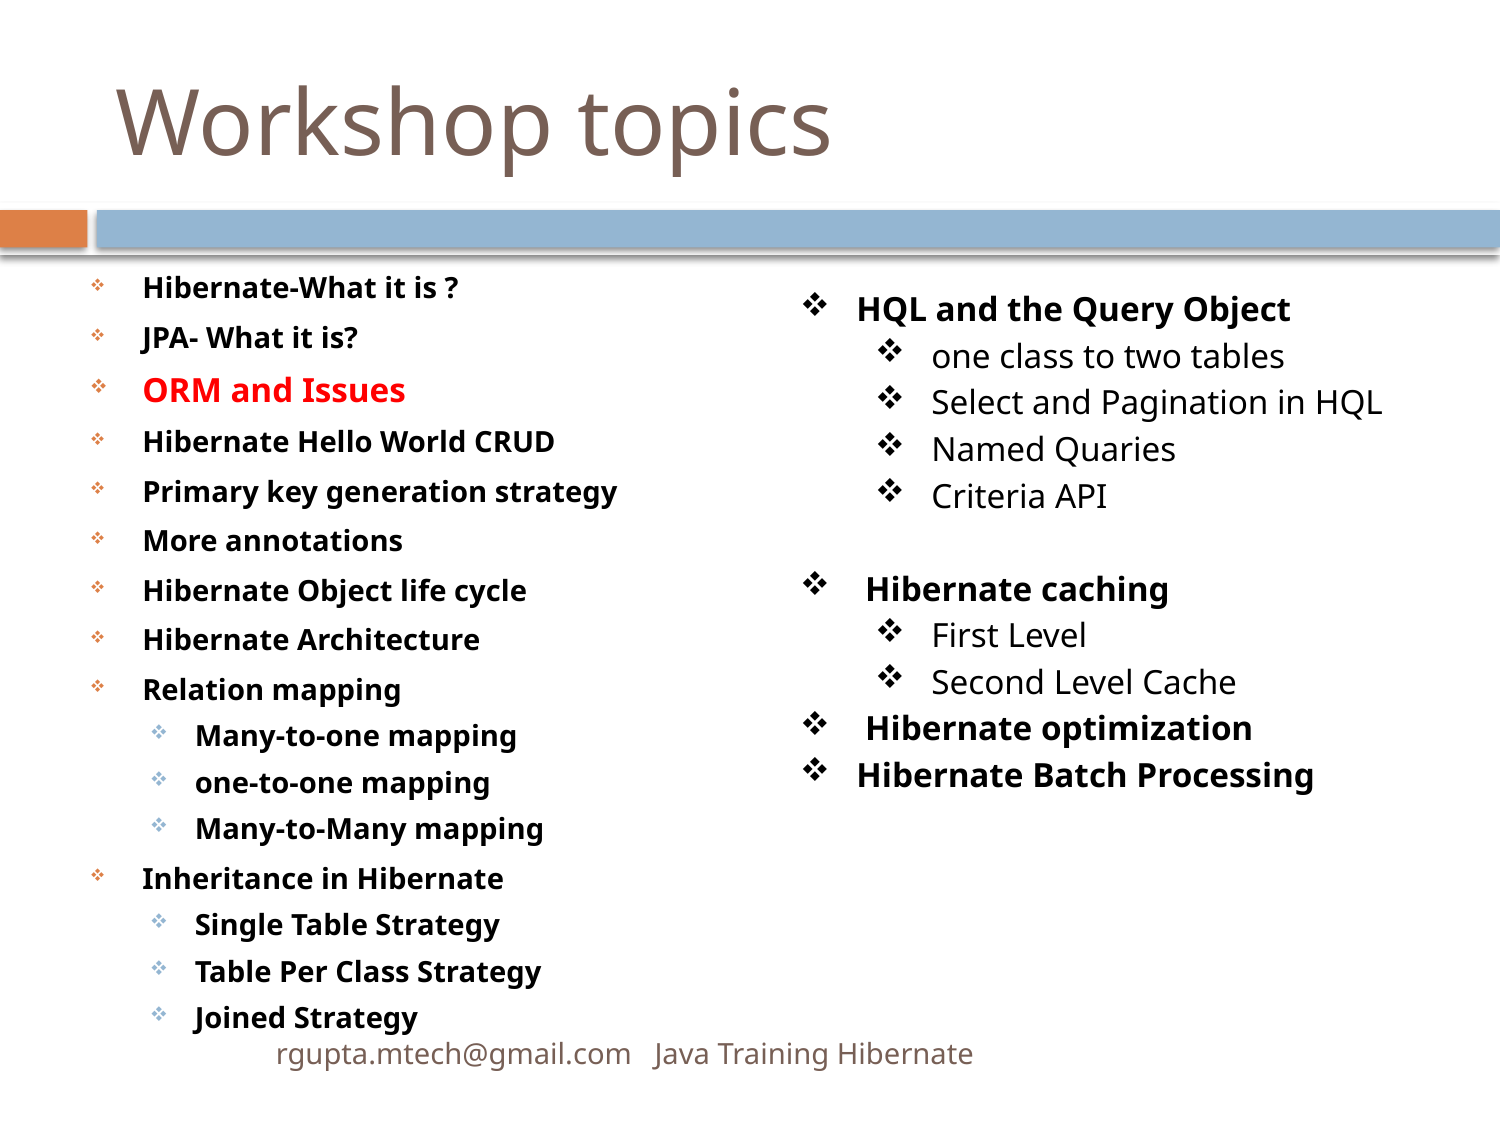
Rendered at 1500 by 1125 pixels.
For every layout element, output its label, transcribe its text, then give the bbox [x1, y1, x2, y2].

list Hibernate-What it is ? JPA- What it is? ORM and Issues Hibernate Hello World CRUD Primary key generation strategy More annotations Hibernate Object life cycle Hibernate Architecture Relation mapping Many-to-one mapping one-to-one mapping Many-to-Many mapping Inheritance in Hibernate Single Table Strategy Table Per Class Strategy Joined Strategy [75, 262, 832, 1005]
text_box HQL and the Query Object one class to two tables Select and Pagination in HQL Named Quaries Criteria API Hibernate caching First Level Second Level Cache Hibernate optimization Hibernate Batch Processing [785, 281, 1500, 1001]
footer rgupta.mtech@gmail.com Java Training Hibernate [99, 1024, 990, 1085]
title Workshop topics [100, 37, 1438, 200]
